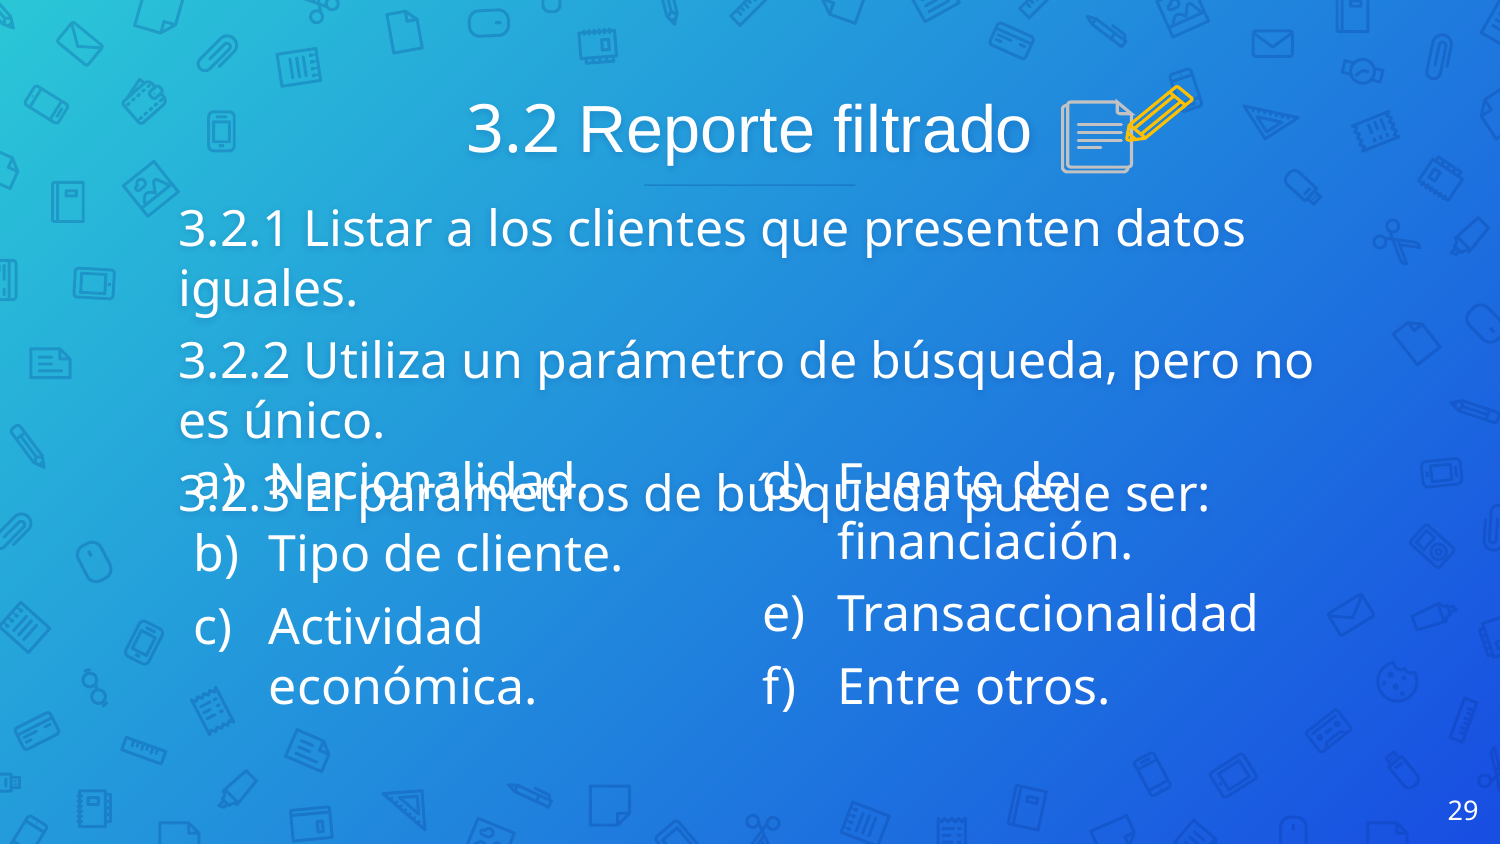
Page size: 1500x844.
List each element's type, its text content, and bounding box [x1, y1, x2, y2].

slide_number 29 [1403, 779, 1494, 844]
text_box Nacionalidad. Tipo de cliente. Actividad económica. Fuente de financiación. Transaccionalidad Entre otros. [166, 441, 1334, 782]
list 3.2.1 Listar a los clientes que presenten datos iguales. 3.2.2 Utiliza un parámetro de búsqueda, pero no es único. 3.2.3 El parámetros de búsqueda puede ser: [150, 181, 1350, 424]
title 3.2 Reporte filtrado [182, 58, 1318, 180]
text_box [1062, 86, 1193, 173]
